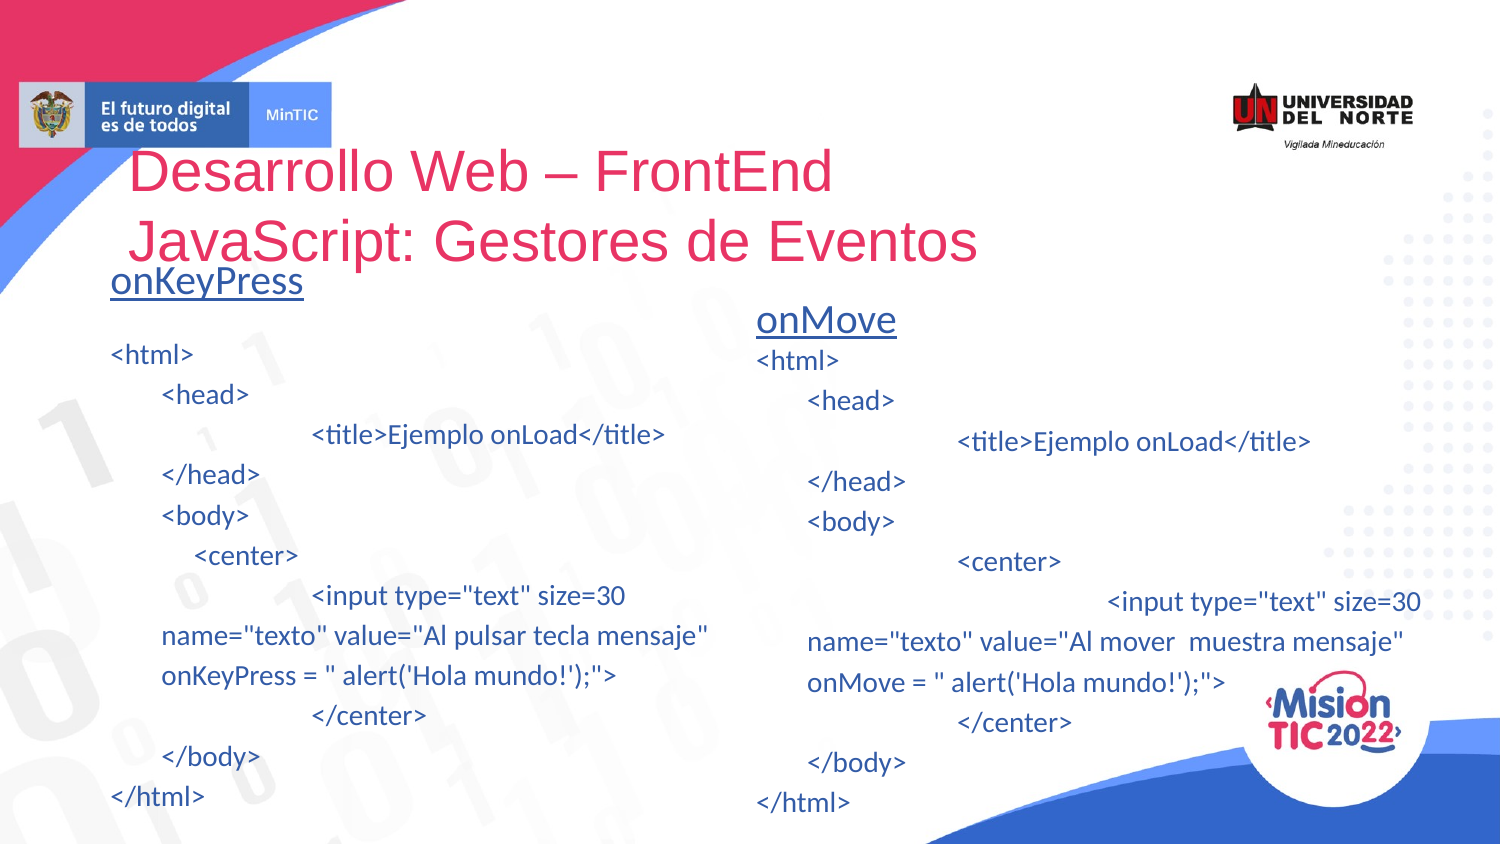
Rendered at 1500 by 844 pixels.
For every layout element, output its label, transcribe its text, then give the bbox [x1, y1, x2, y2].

text_box Eventos [399, 65, 1450, 118]
text_box onMove <html> <head> <title>Ejemplo onLoad</title> </head> <body> <center> <input type="text" size=30 name="texto" value="Al mover muestra mensaje" onMove = " alert('Hola mundo!');"> </center> </body> </html> [717, 306, 1500, 844]
text_box onKeyPress <html> <head> <title>Ejemplo onLoad</title> </head> <body> <center> <input type="text" size=30 name="texto" value="Al pulsar tecla mensaje" onKeyPress = " alert('Hola mundo!');"> </center> </body> </html> [71, 267, 796, 844]
text_box Desarrollo Web – FrontEnd JavaScript: Gestores de Eventos [113, 118, 1465, 297]
picture [0, 0, 1500, 844]
